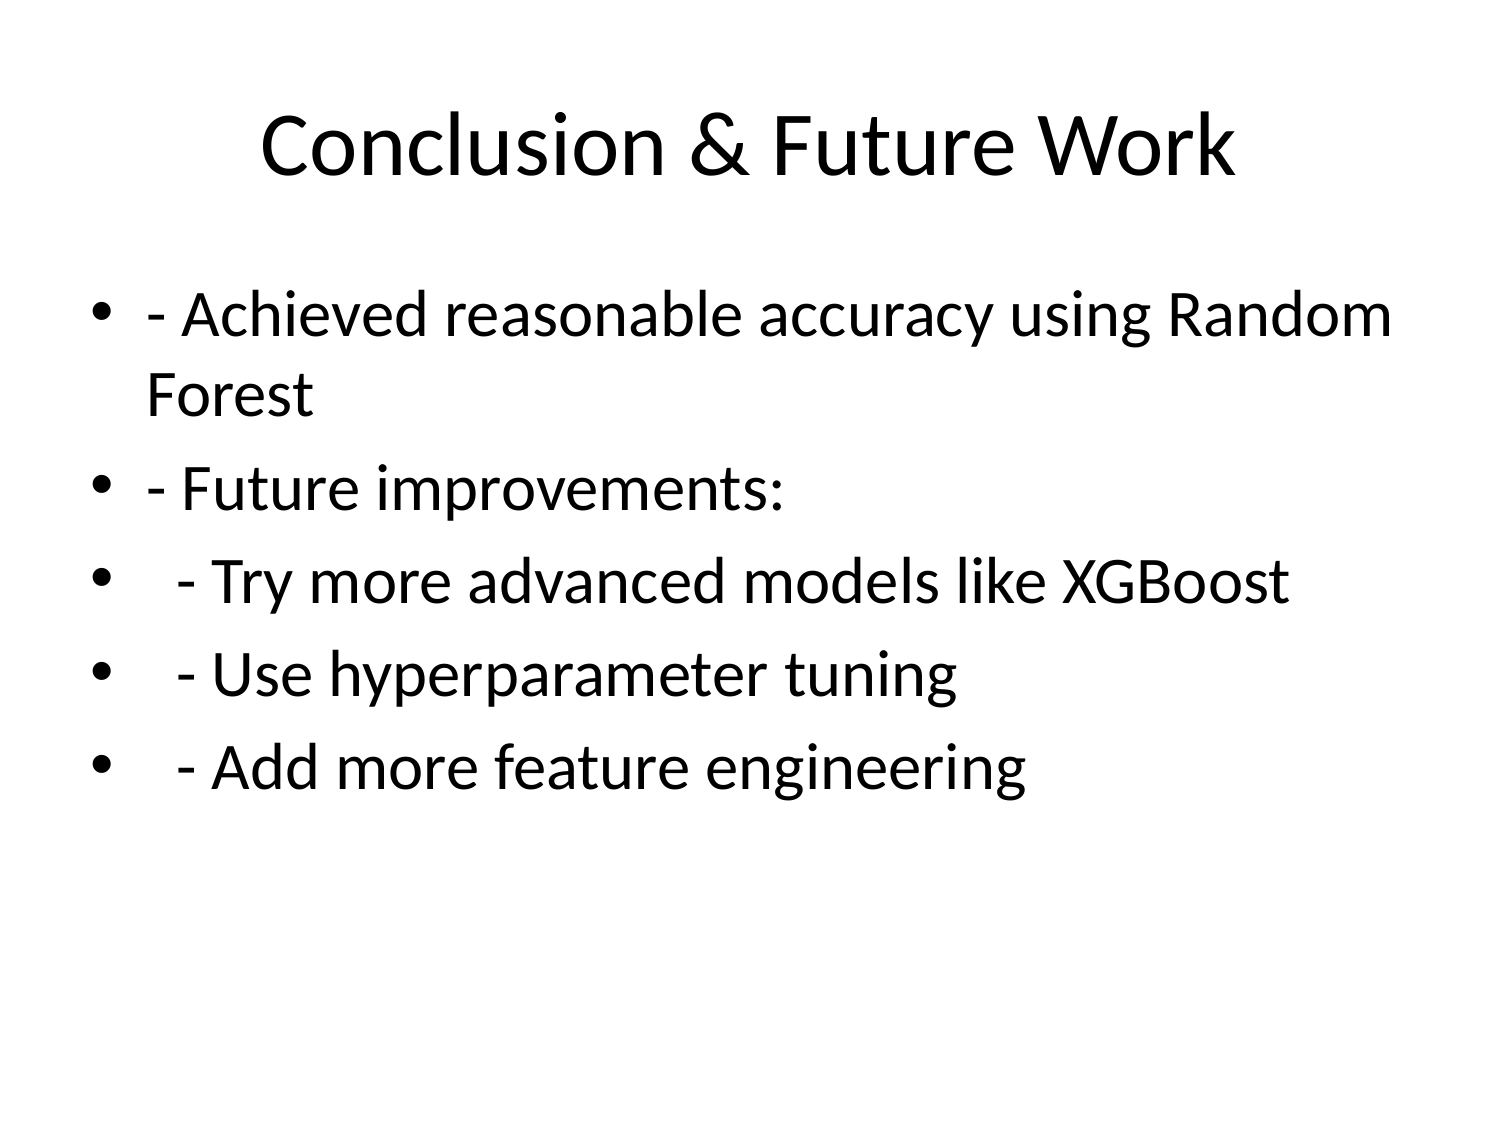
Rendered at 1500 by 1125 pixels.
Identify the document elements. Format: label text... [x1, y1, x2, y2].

list - Achieved reasonable accuracy using Random Forest - Future improvements: - Try more advanced models like XGBoost - Use hyperparameter tuning - Add more feature engineering [75, 262, 1425, 1005]
title Conclusion & Future Work [75, 45, 1425, 233]
